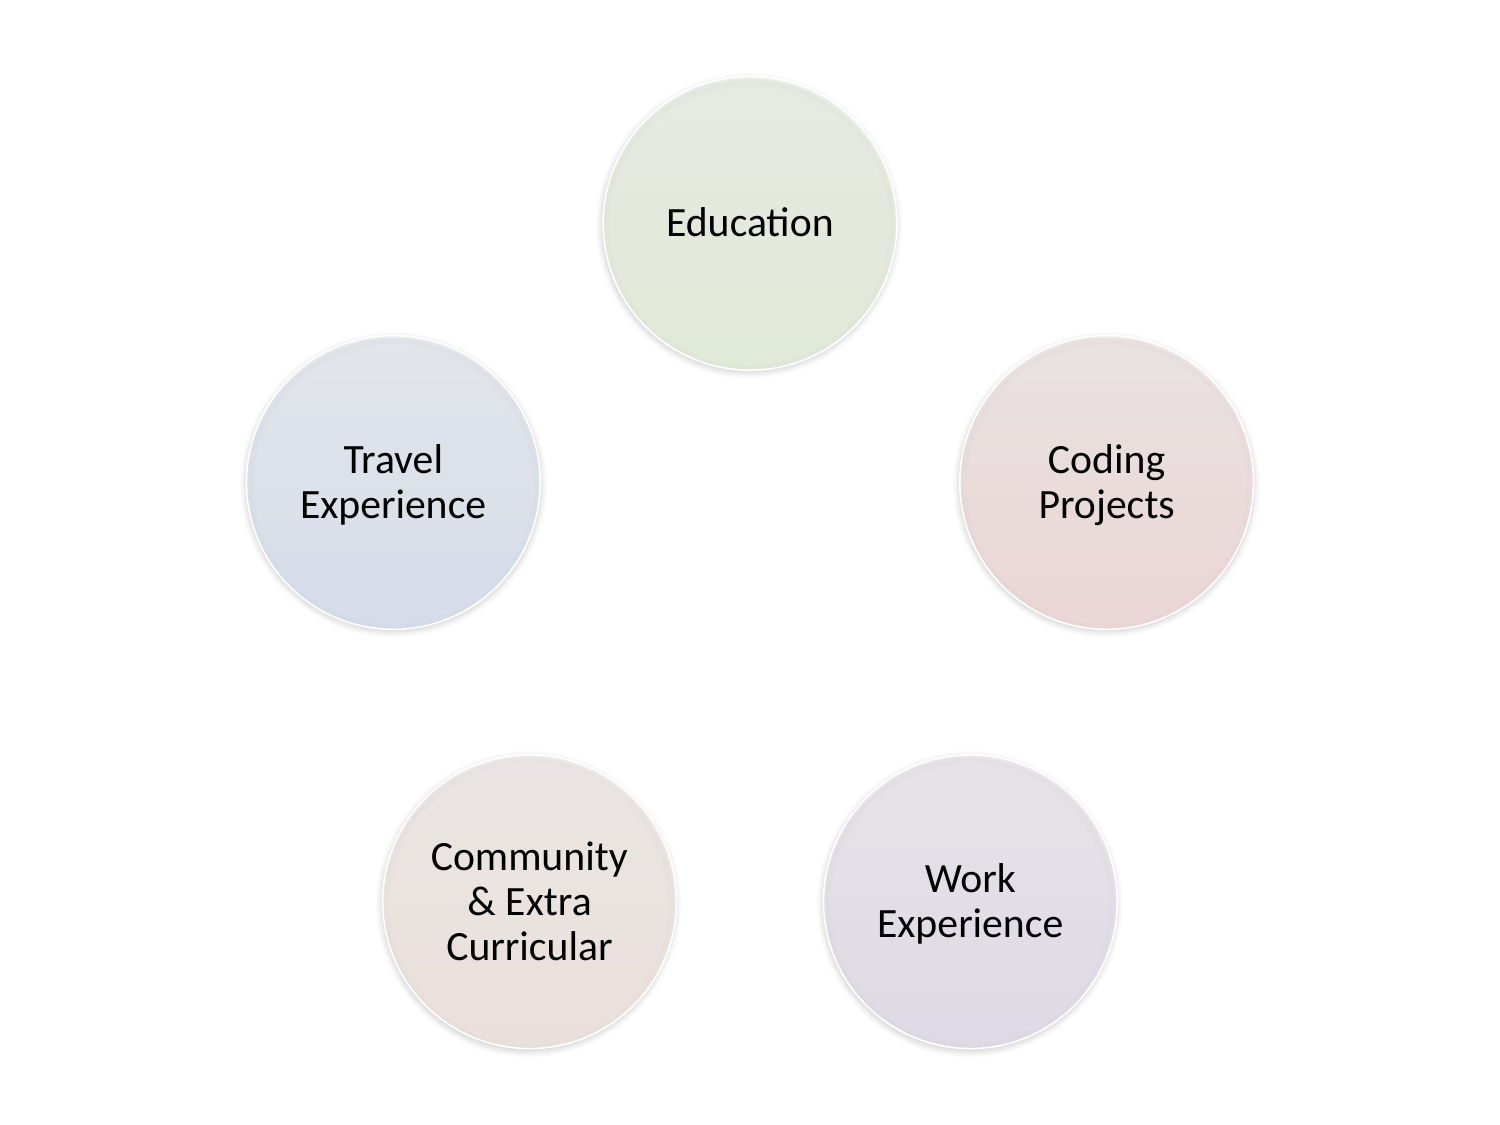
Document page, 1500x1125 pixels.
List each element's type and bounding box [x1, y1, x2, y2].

text_box [959, 335, 1254, 630]
text_box [823, 754, 1118, 1049]
text_box [382, 754, 677, 1049]
text_box [246, 335, 541, 630]
text_box [602, 76, 898, 371]
